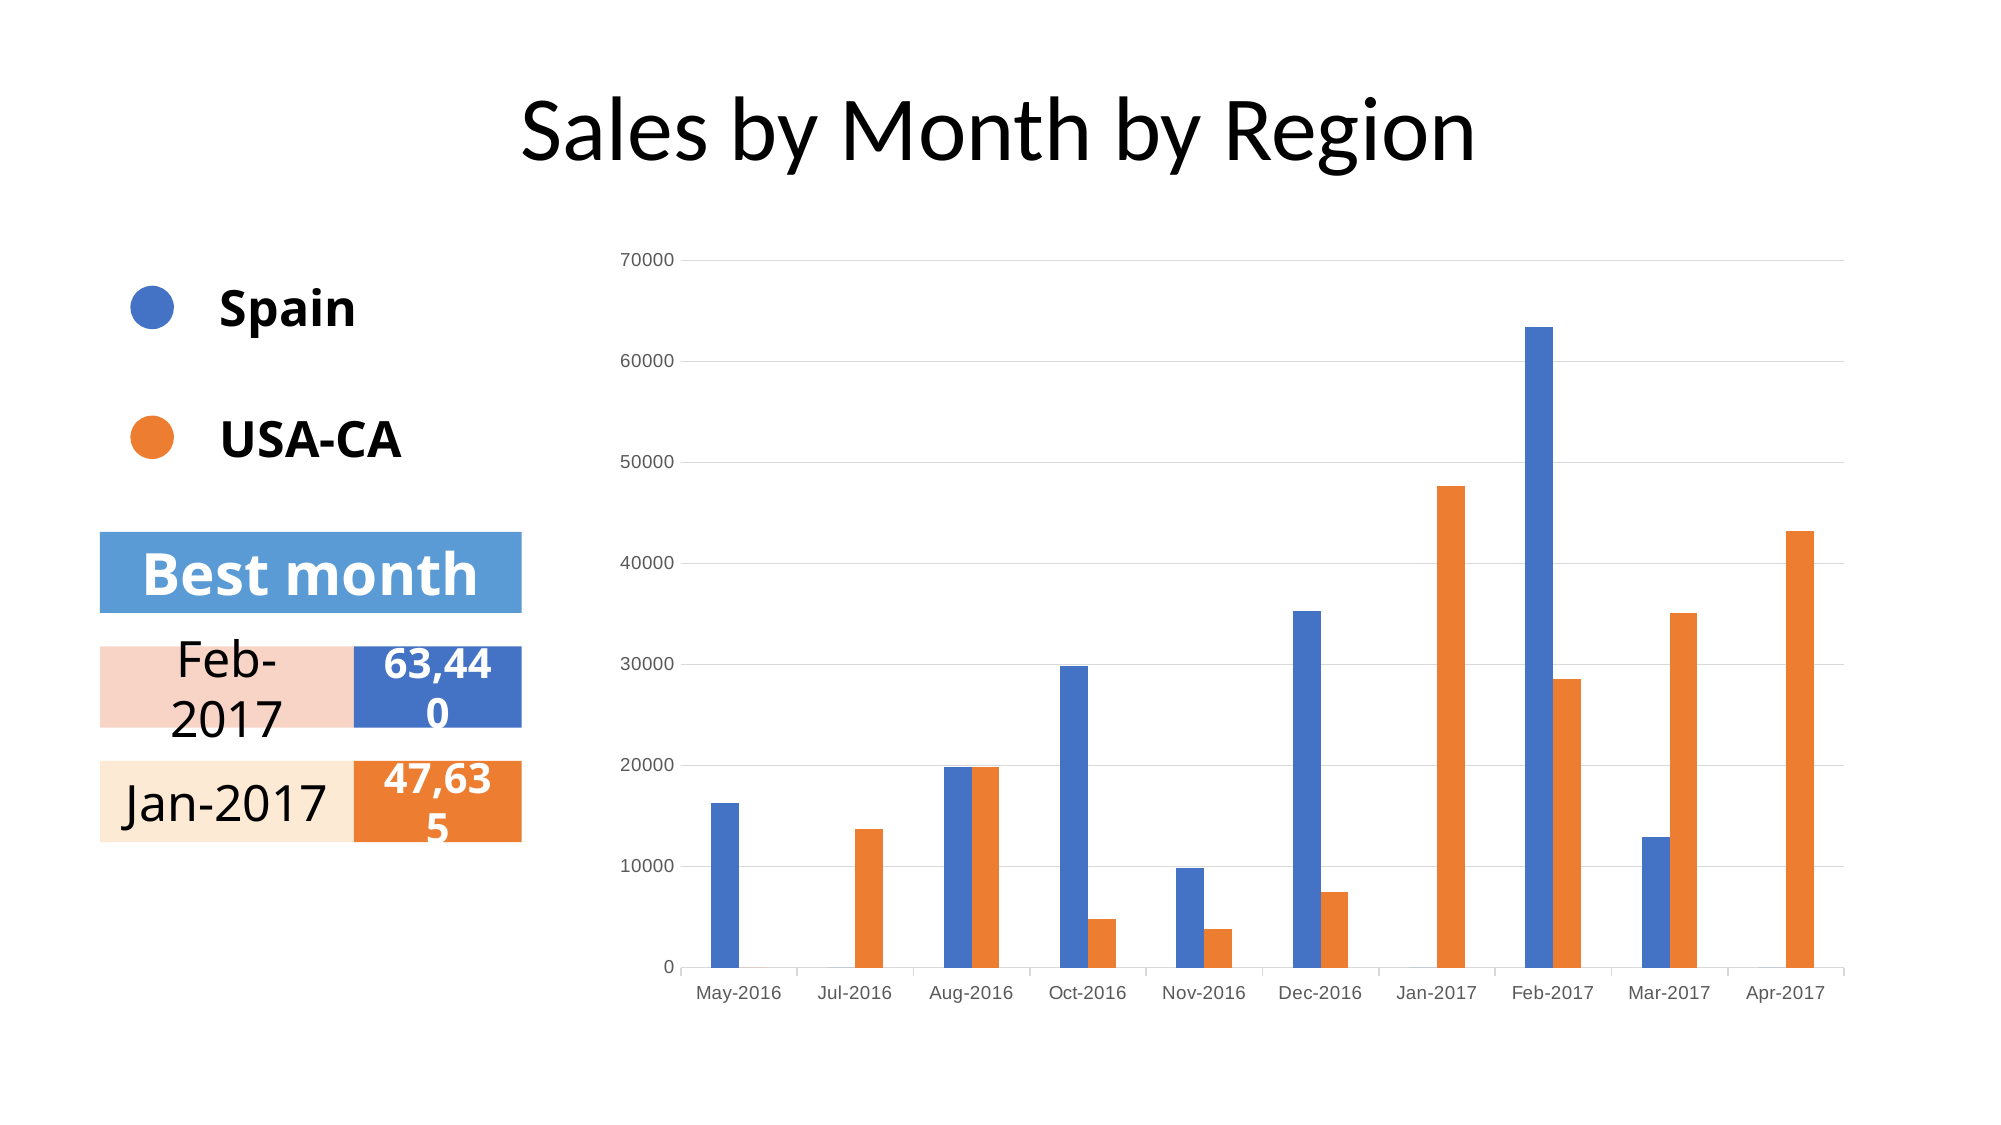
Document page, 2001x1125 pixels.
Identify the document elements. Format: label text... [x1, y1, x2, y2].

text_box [99, 760, 522, 843]
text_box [99, 646, 522, 728]
title Sales by Month by Region [99, 90, 1900, 172]
text_box [130, 285, 174, 330]
text_box Best month [99, 531, 522, 613]
chart [594, 233, 1870, 1021]
text_box Spain [199, 266, 522, 348]
text_box [130, 415, 174, 460]
text_box USA-CA [199, 396, 522, 478]
